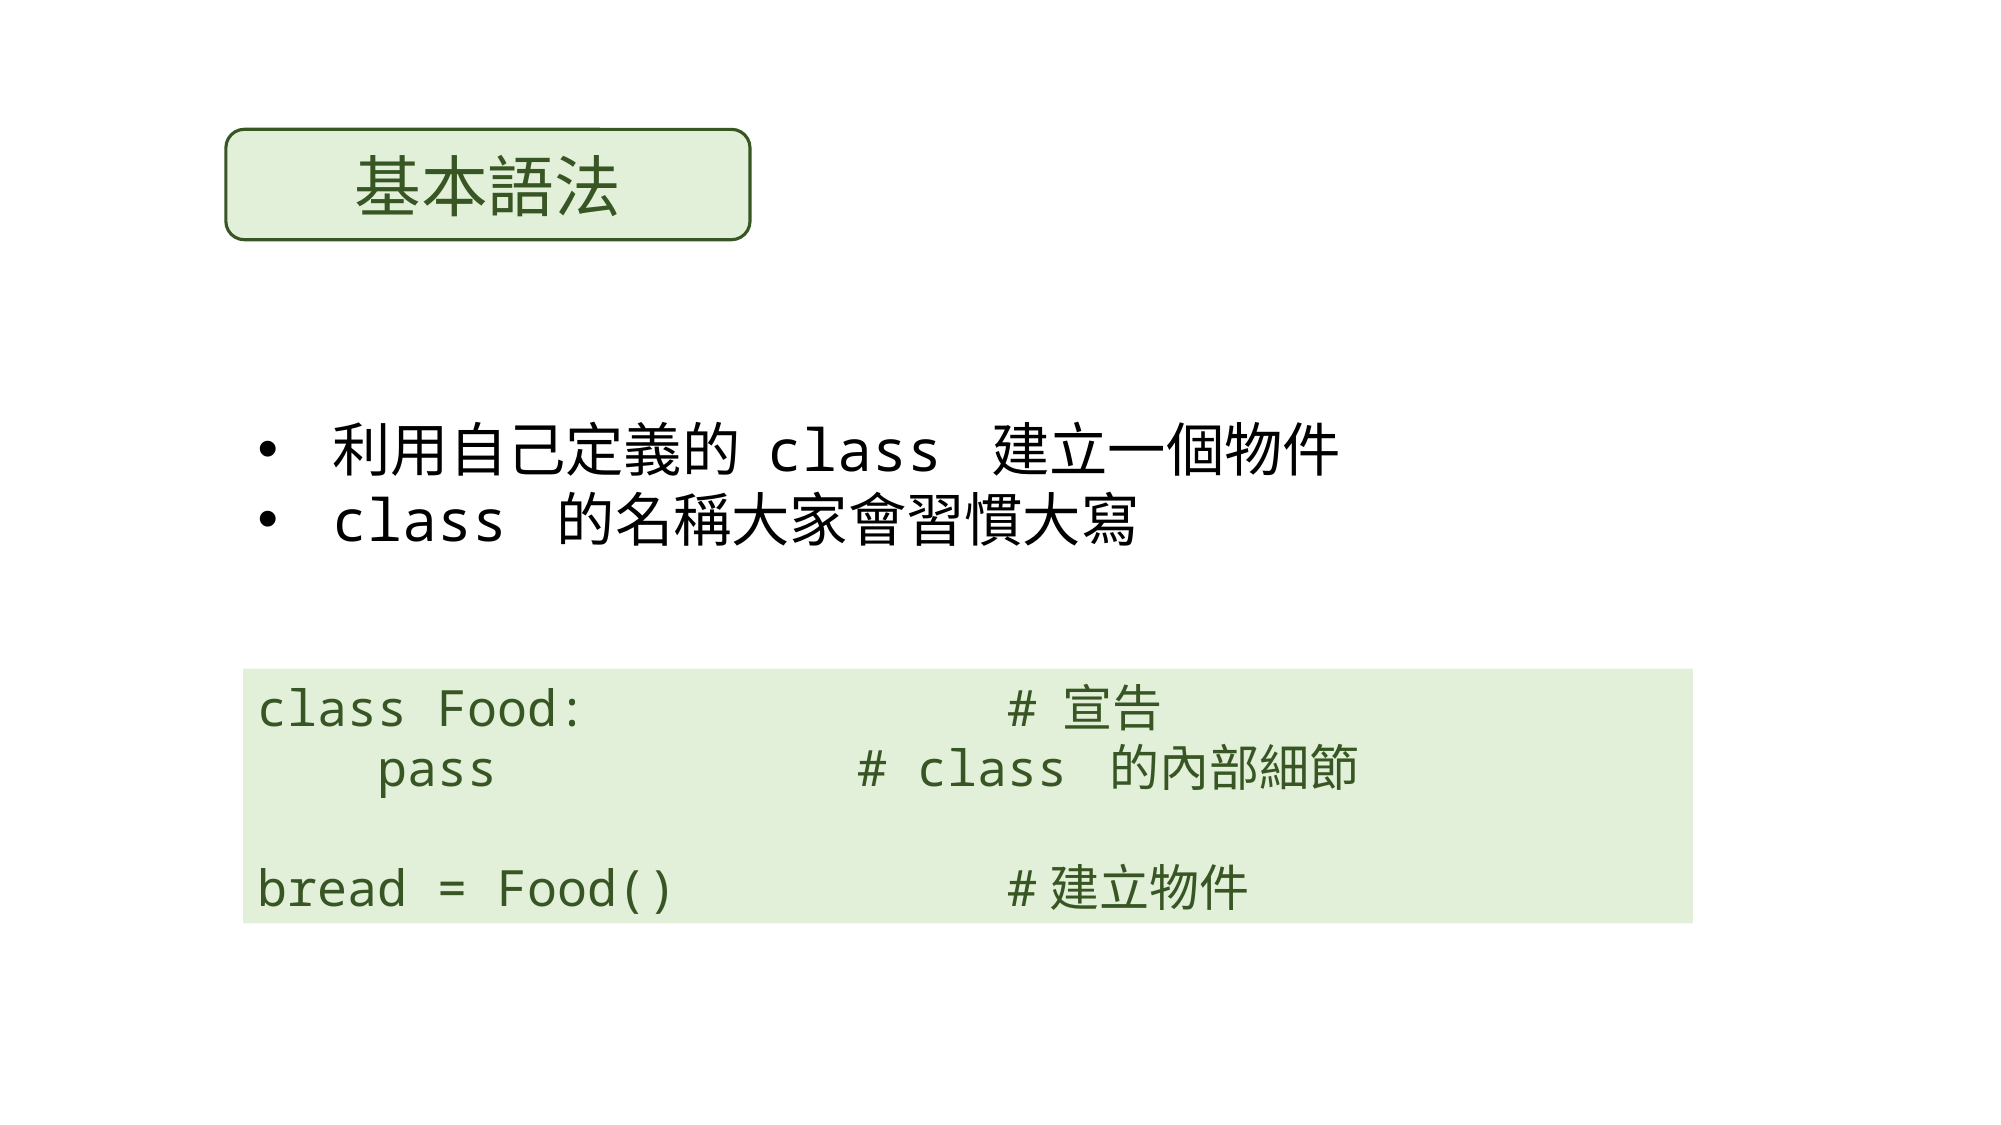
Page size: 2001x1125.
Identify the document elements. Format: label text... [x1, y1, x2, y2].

text_box 基本語法 [224, 128, 752, 241]
text_box class Food: # 宣告 pass # class 的內部細節 bread = Food() #建立物件 [243, 668, 1693, 924]
text_box 利用自己定義的 class 建立一個物件 class 的名稱大家會習慣大寫 [243, 405, 1693, 561]
